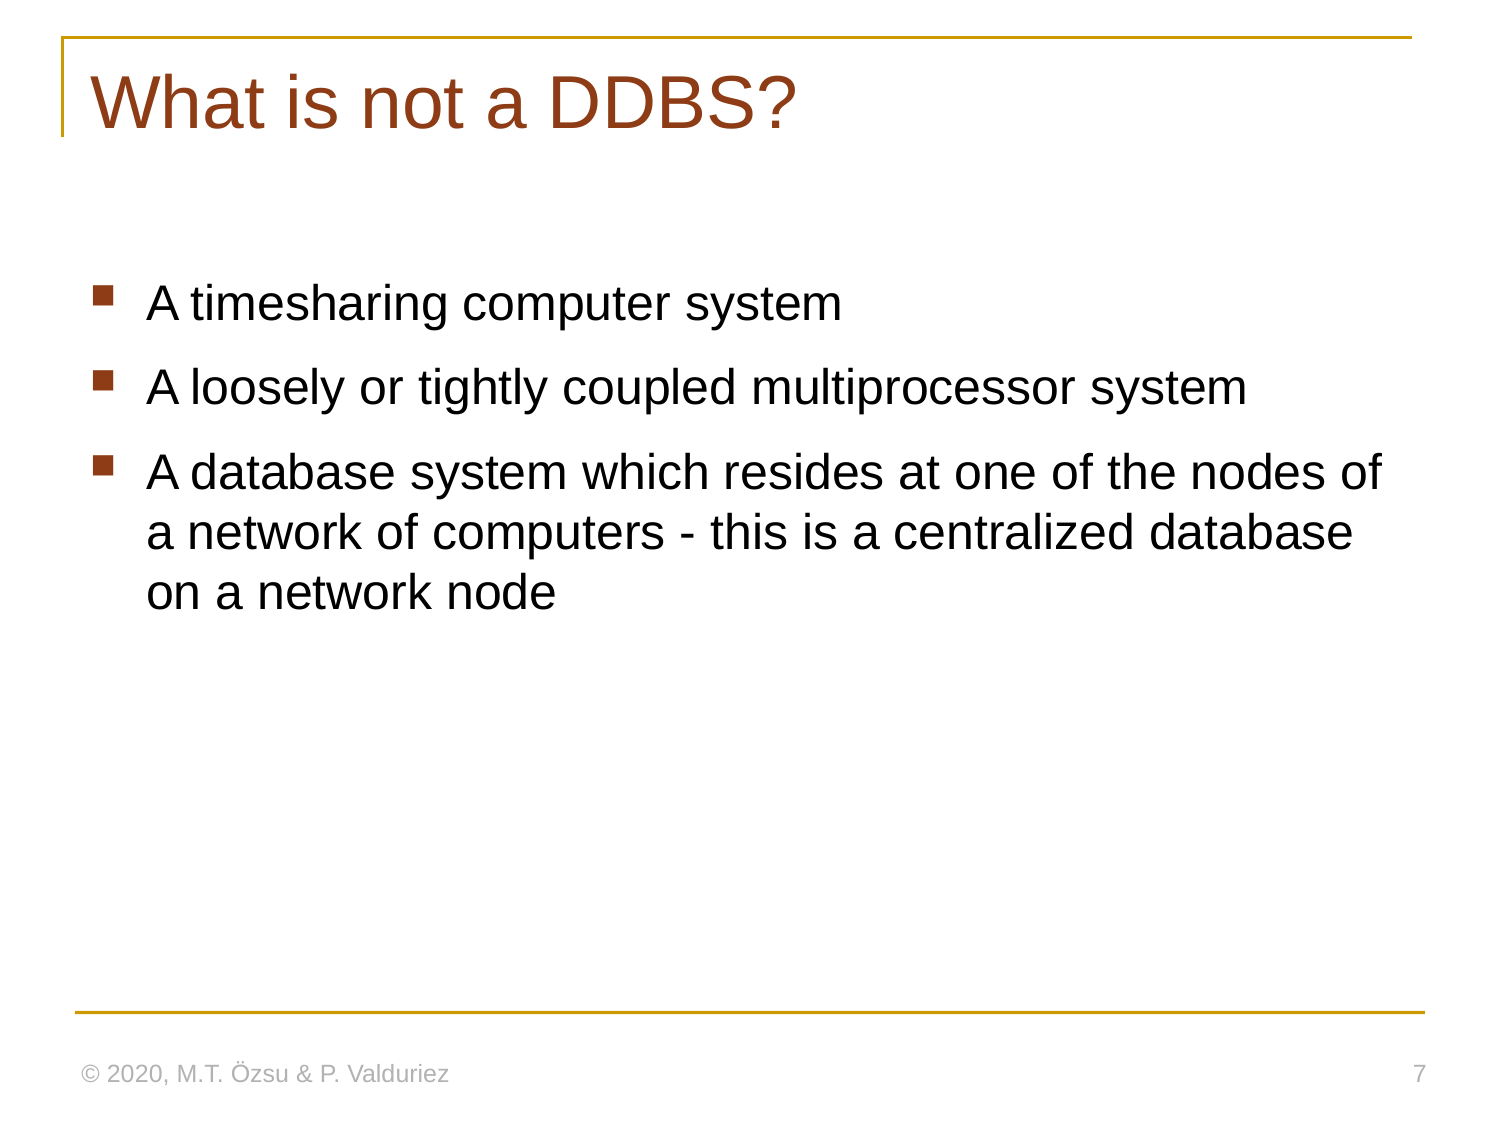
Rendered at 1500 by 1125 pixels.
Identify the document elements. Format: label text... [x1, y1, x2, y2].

list A timesharing computer system A loosely or tightly coupled multiprocessor system A database system which resides at one of the nodes of a network of computers - this is a centralized database on a network node [74, 262, 1426, 1006]
slide_number 7 [1104, 1042, 1442, 1103]
title What is not a DDBS? [74, 45, 1426, 233]
footer © 2020, M.T. Özsu & P. Valduriez [66, 1042, 573, 1103]
